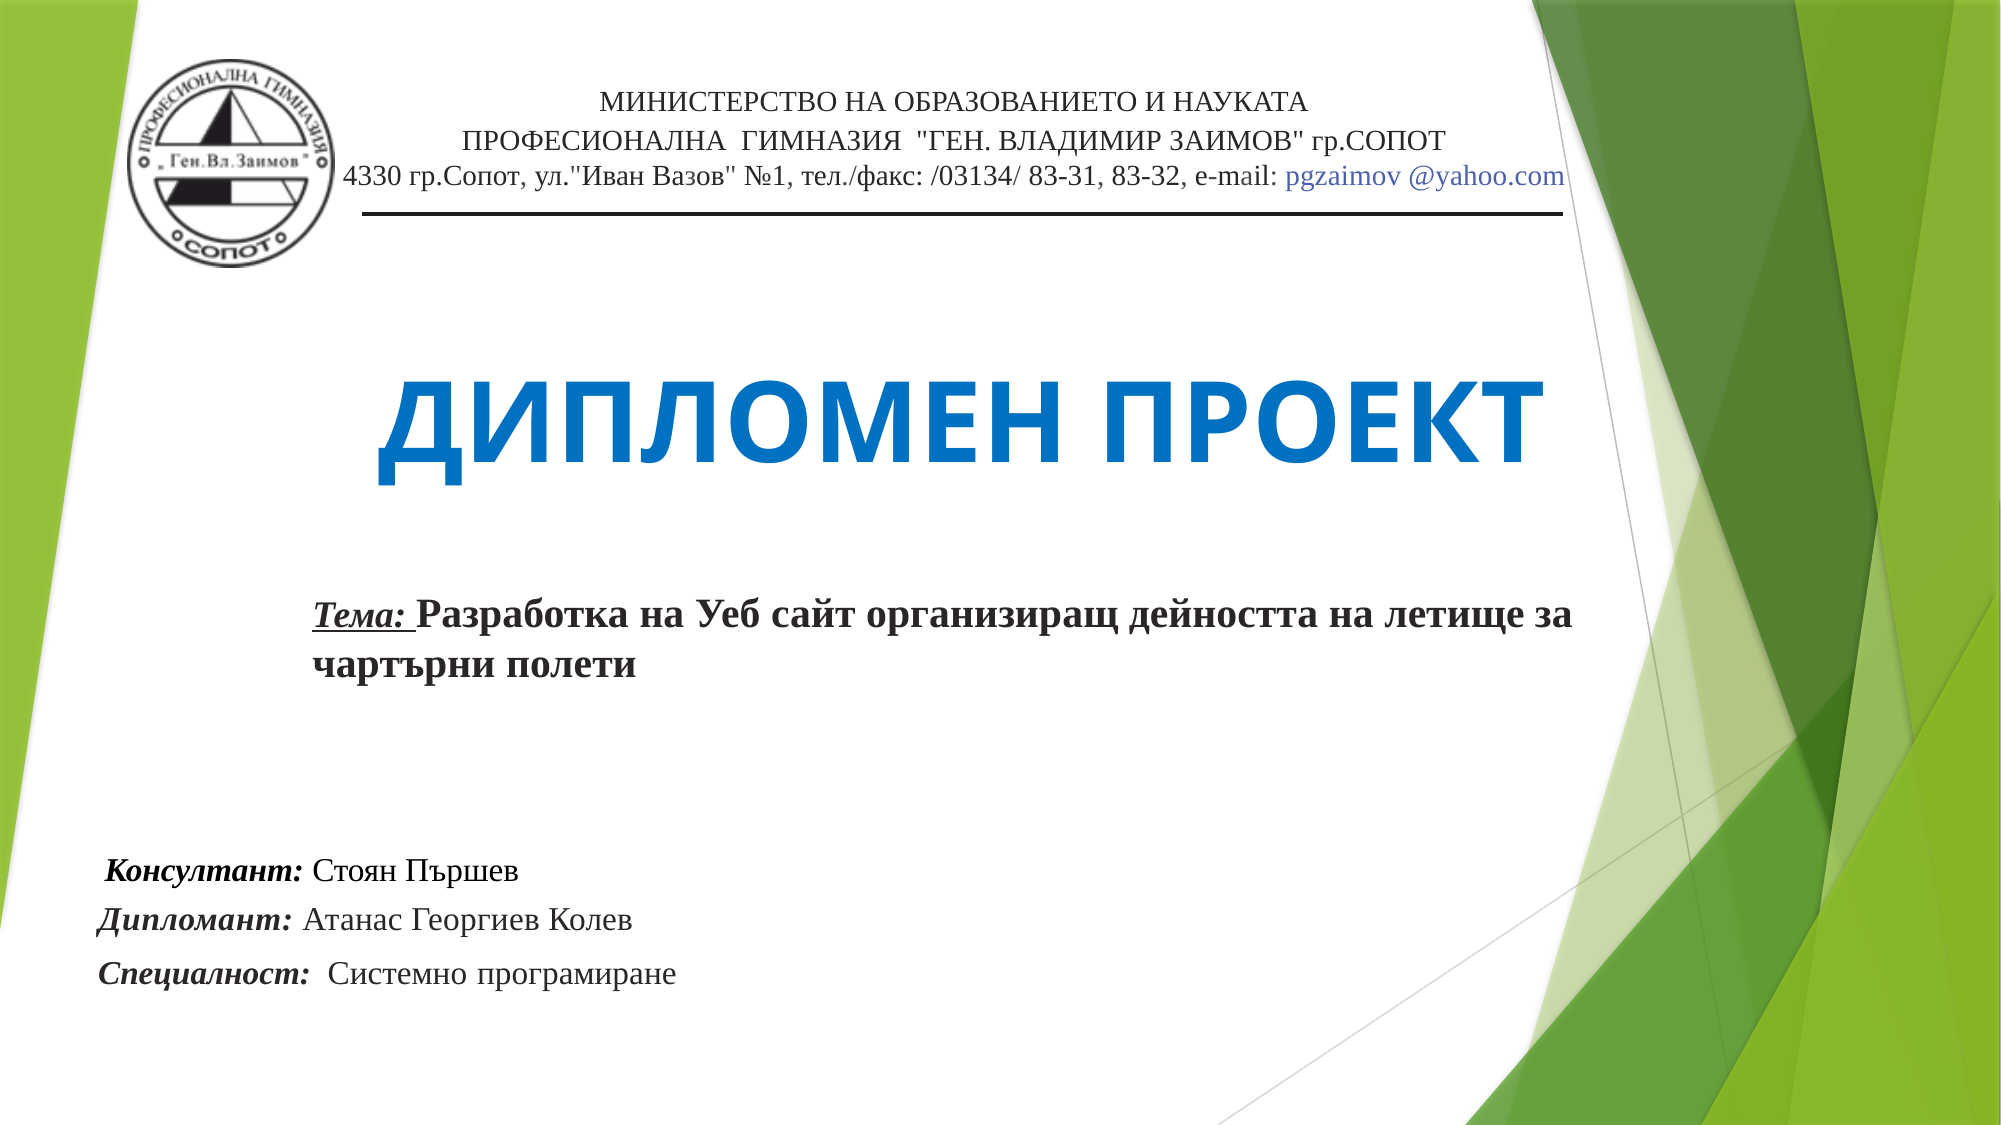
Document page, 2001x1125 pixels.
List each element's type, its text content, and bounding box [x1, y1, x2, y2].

text_box Дипломант: Атанас Георгиев Колев [97, 896, 772, 937]
text_box МИНИСТЕРСТВО НА ОБРАЗОВАНИЕТО И НАУКАТА ПРОФЕСИОНАЛНА ГИМНАЗИЯ "ГЕН. ВЛАДИМИР ЗАИМОВ" гр.СОПОТ 4330 гр.Сопот, ул."Иван Вазов" №1, тел./факс: /03134/ 83-31, 83-32, e-mail: pgzaimov @yahoo.com [341, 82, 1686, 192]
text_box Тема: Разработка на Уеб сайт организиращ дейността на летище за чартърни полети [296, 586, 1613, 687]
text_box ДИПЛОМЕН ПРОЕКТ [296, 342, 1628, 492]
text_box Консултант: Стоян Пършев [89, 841, 580, 896]
picture [126, 59, 336, 268]
text_box Специалност: Системно програмиране [96, 951, 772, 992]
